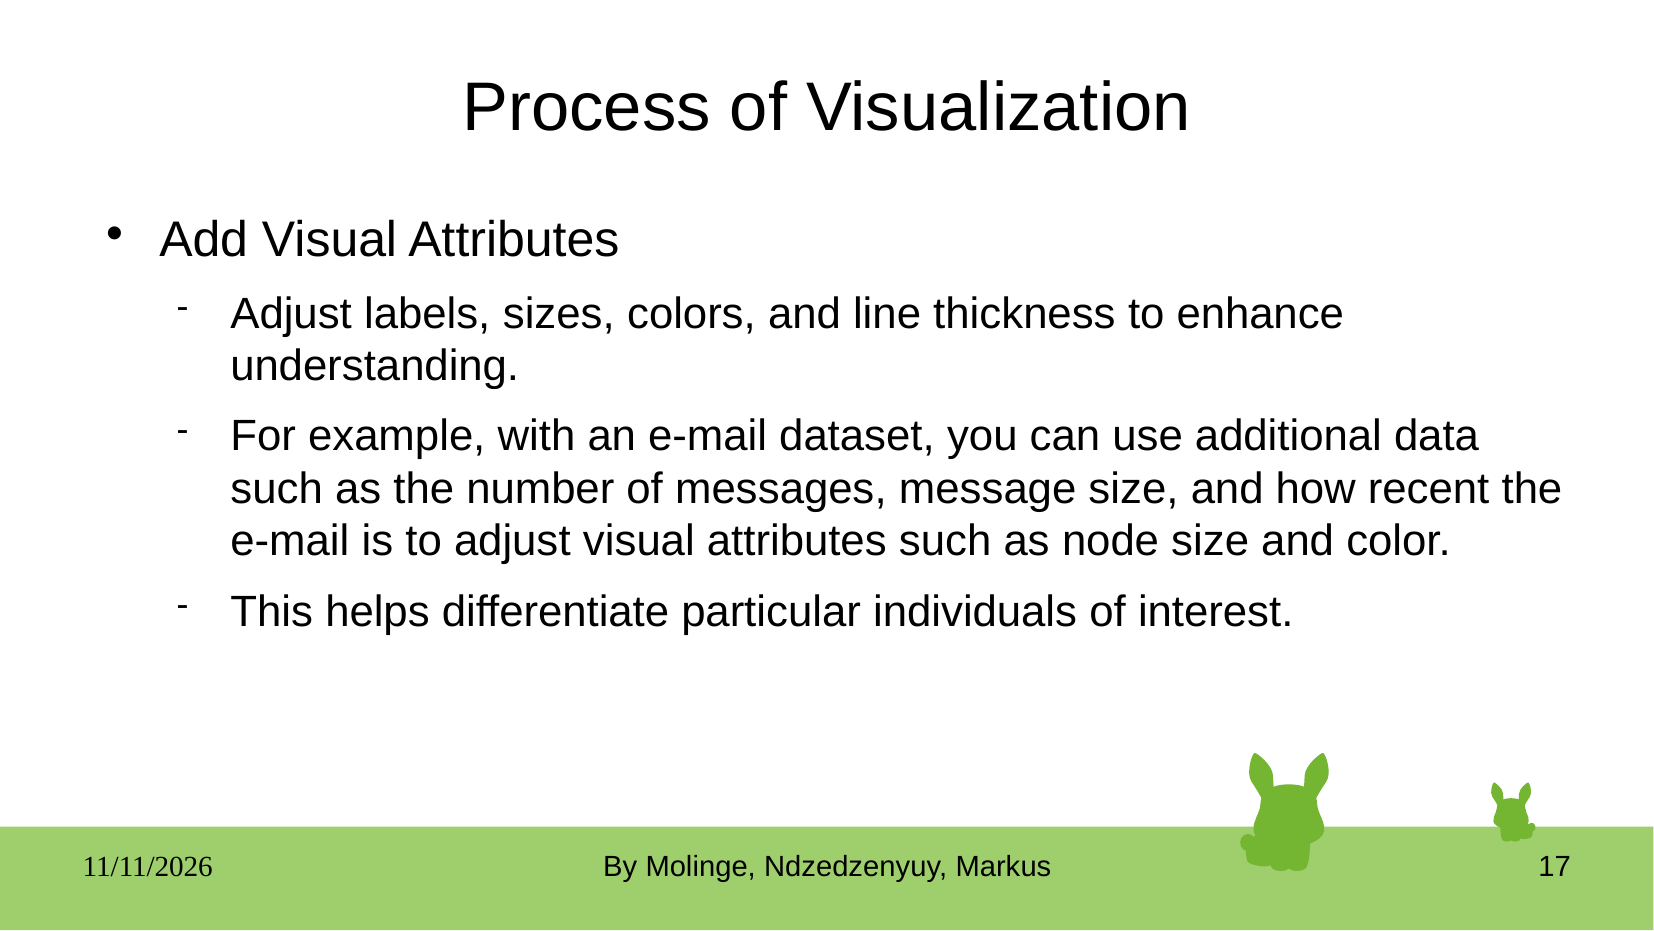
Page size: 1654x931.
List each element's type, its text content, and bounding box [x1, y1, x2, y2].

title Process of Visualization [88, 29, 1565, 178]
list Add Visual Attributes Adjust labels, sizes, colors, and line thickness to enhance understanding. For example, with an e-mail dataset, you can use additional data such as the number of messages, message size, and how recent the e-mail is to adjust visual attributes such as node size and color. This helps differentiate particular individuals of interest. [88, 206, 1565, 739]
footer By Molinge, Ndzedzenyuy, Markus [565, 847, 1090, 912]
slide_number 17 [1185, 847, 1571, 912]
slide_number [82, 847, 468, 912]
